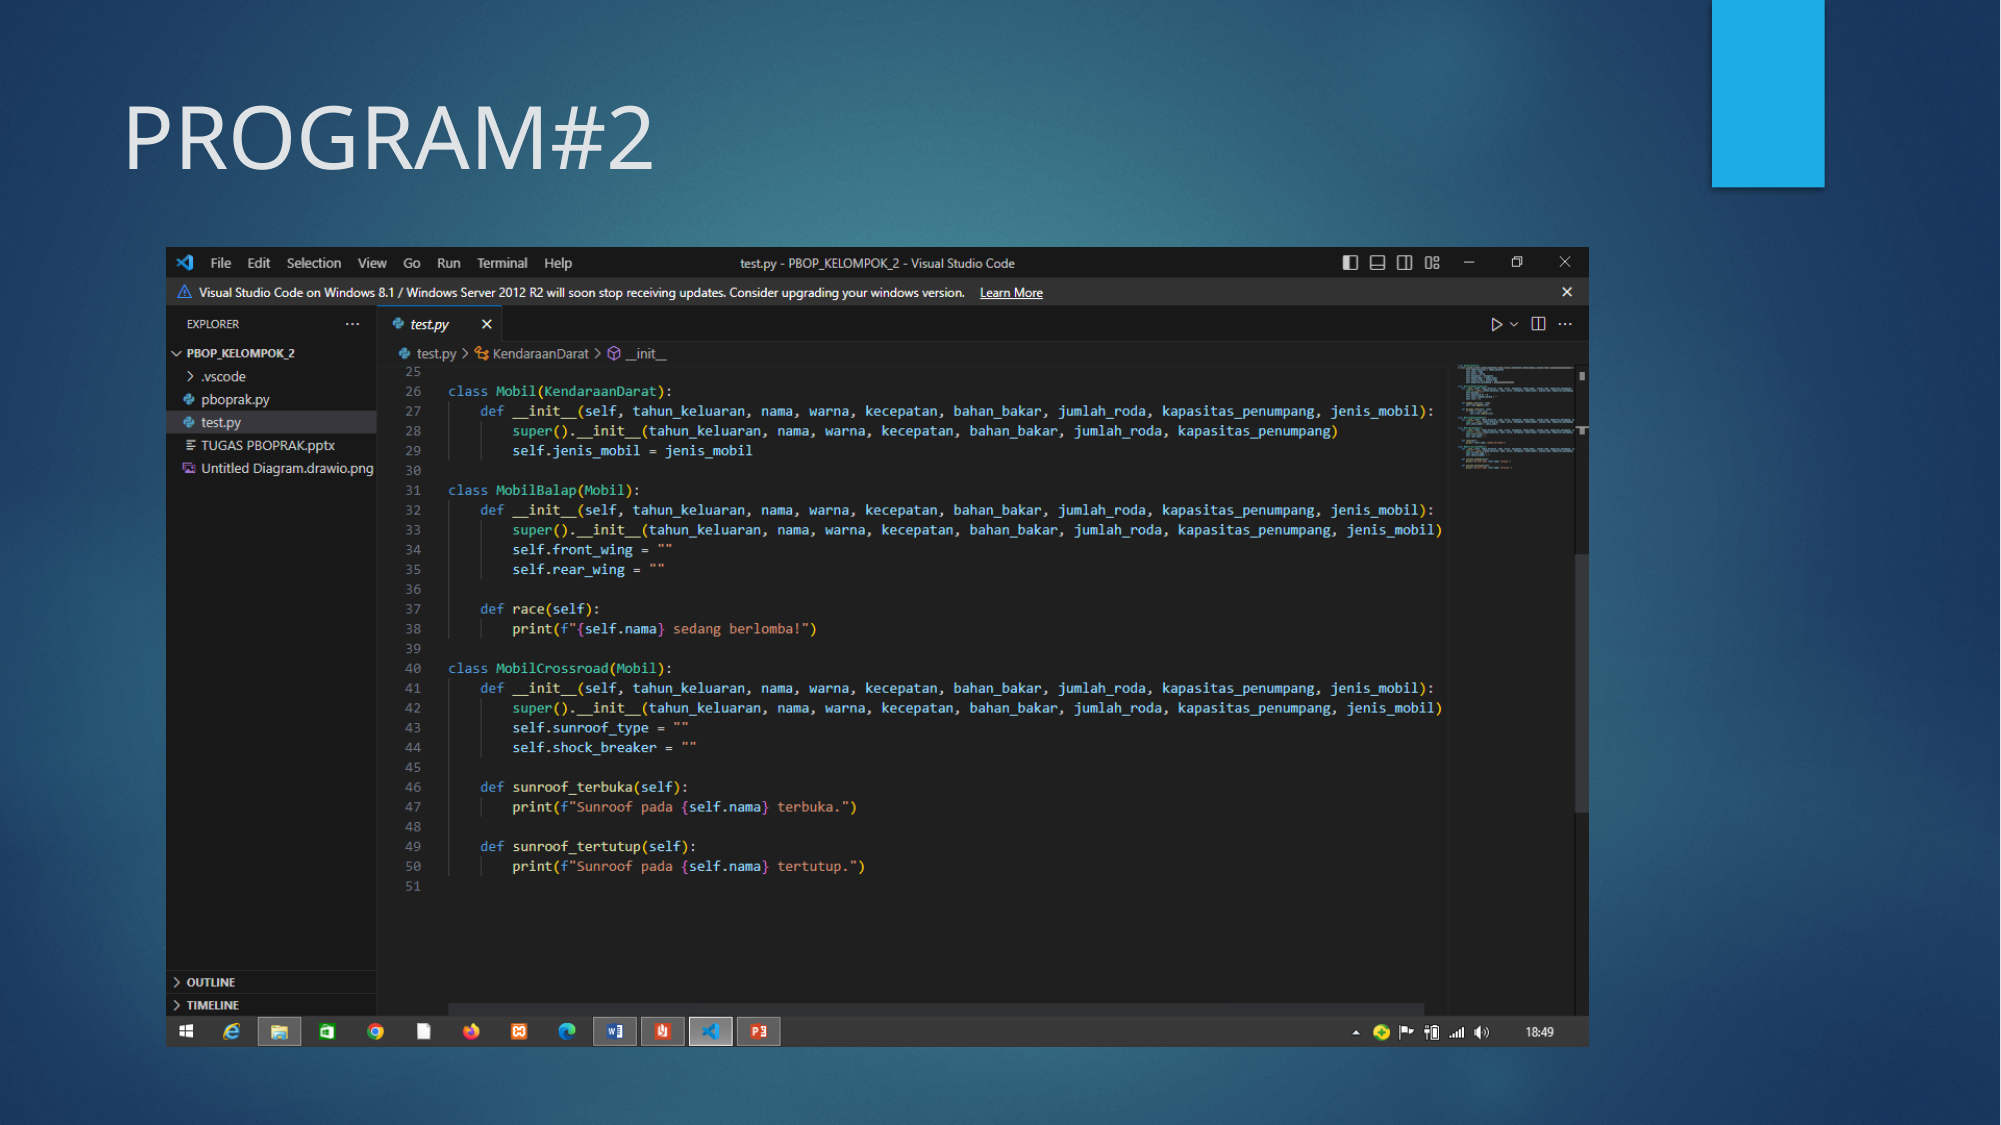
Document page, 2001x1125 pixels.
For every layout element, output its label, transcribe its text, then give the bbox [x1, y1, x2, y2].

title PROGRAM#2 [106, 74, 1649, 304]
picture [0, 0, 2001, 1125]
